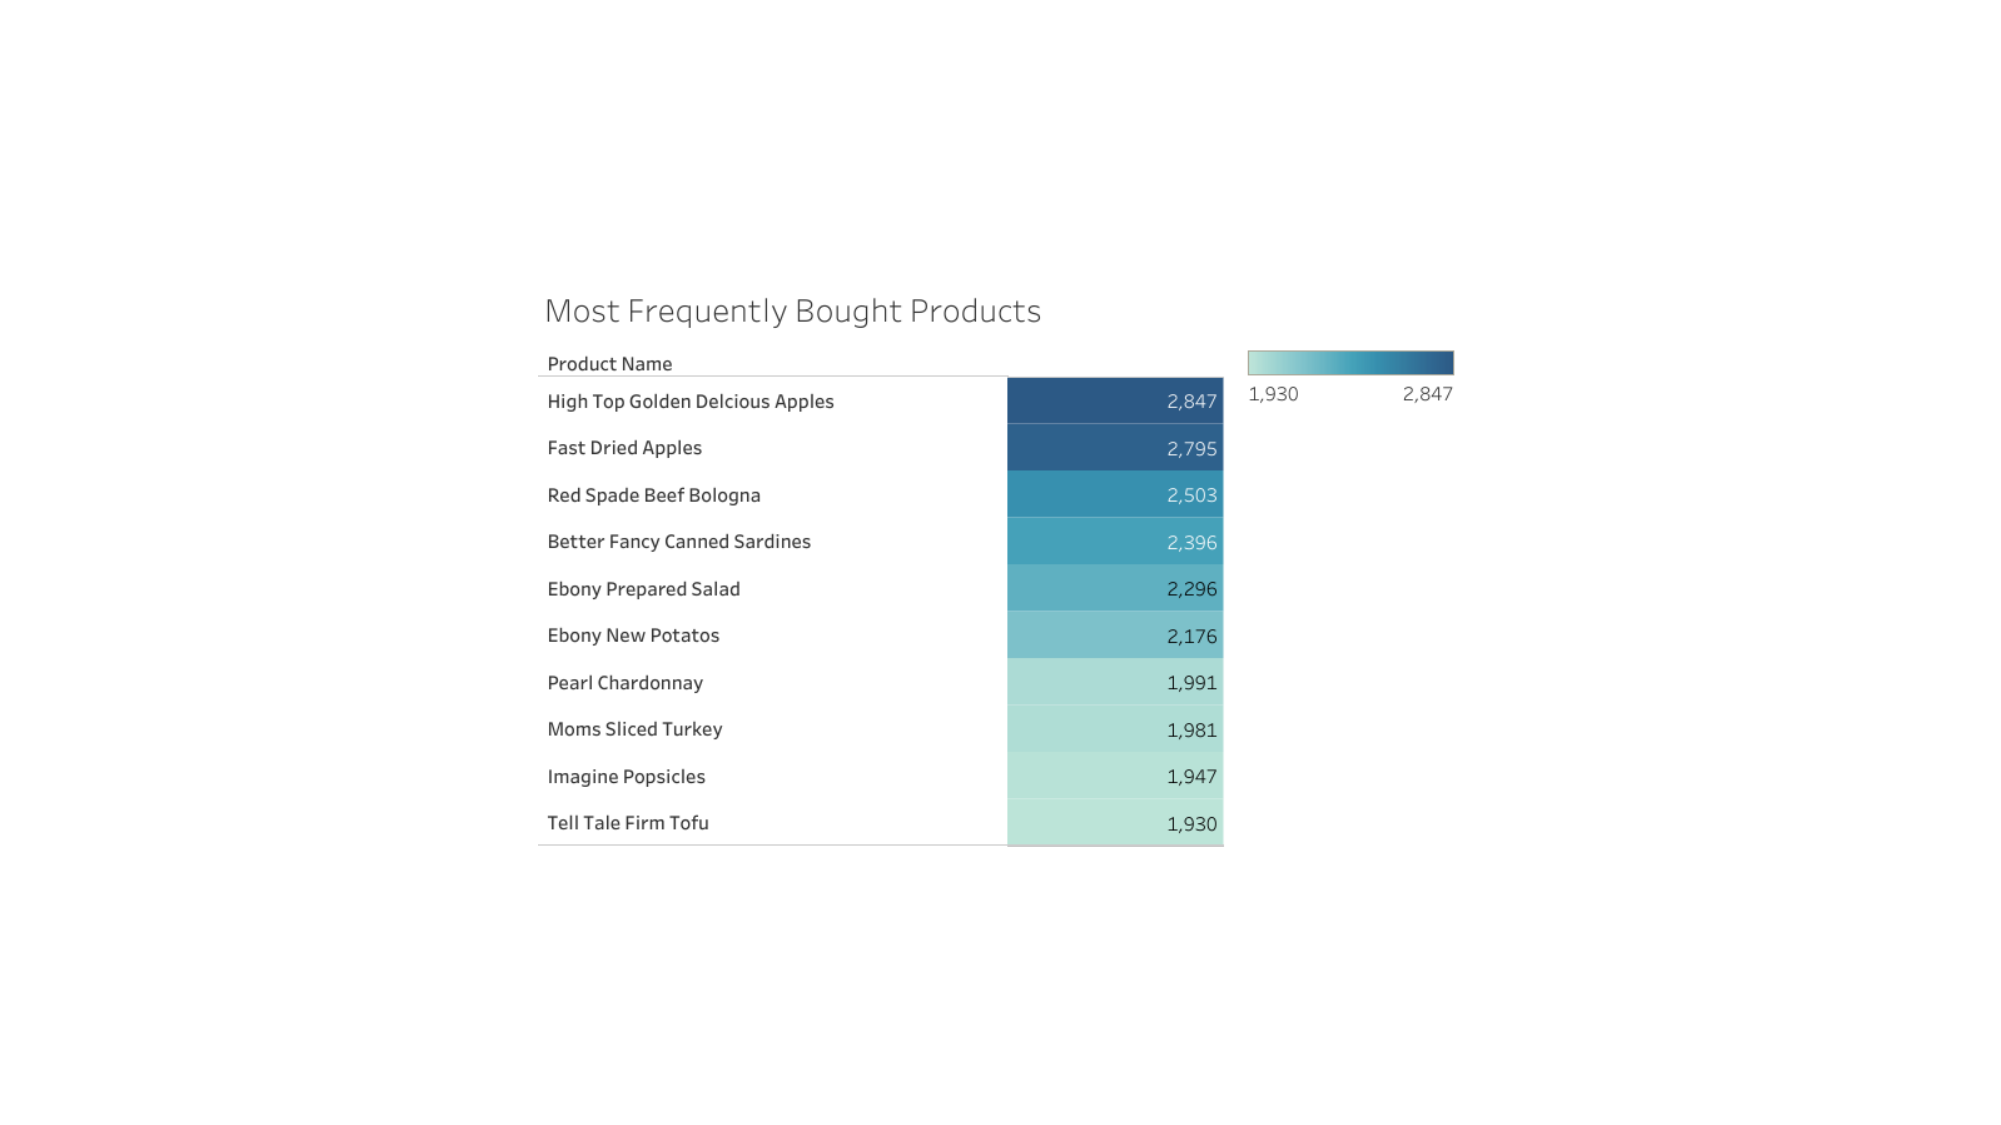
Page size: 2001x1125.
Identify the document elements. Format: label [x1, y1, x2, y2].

picture [538, 277, 1462, 848]
